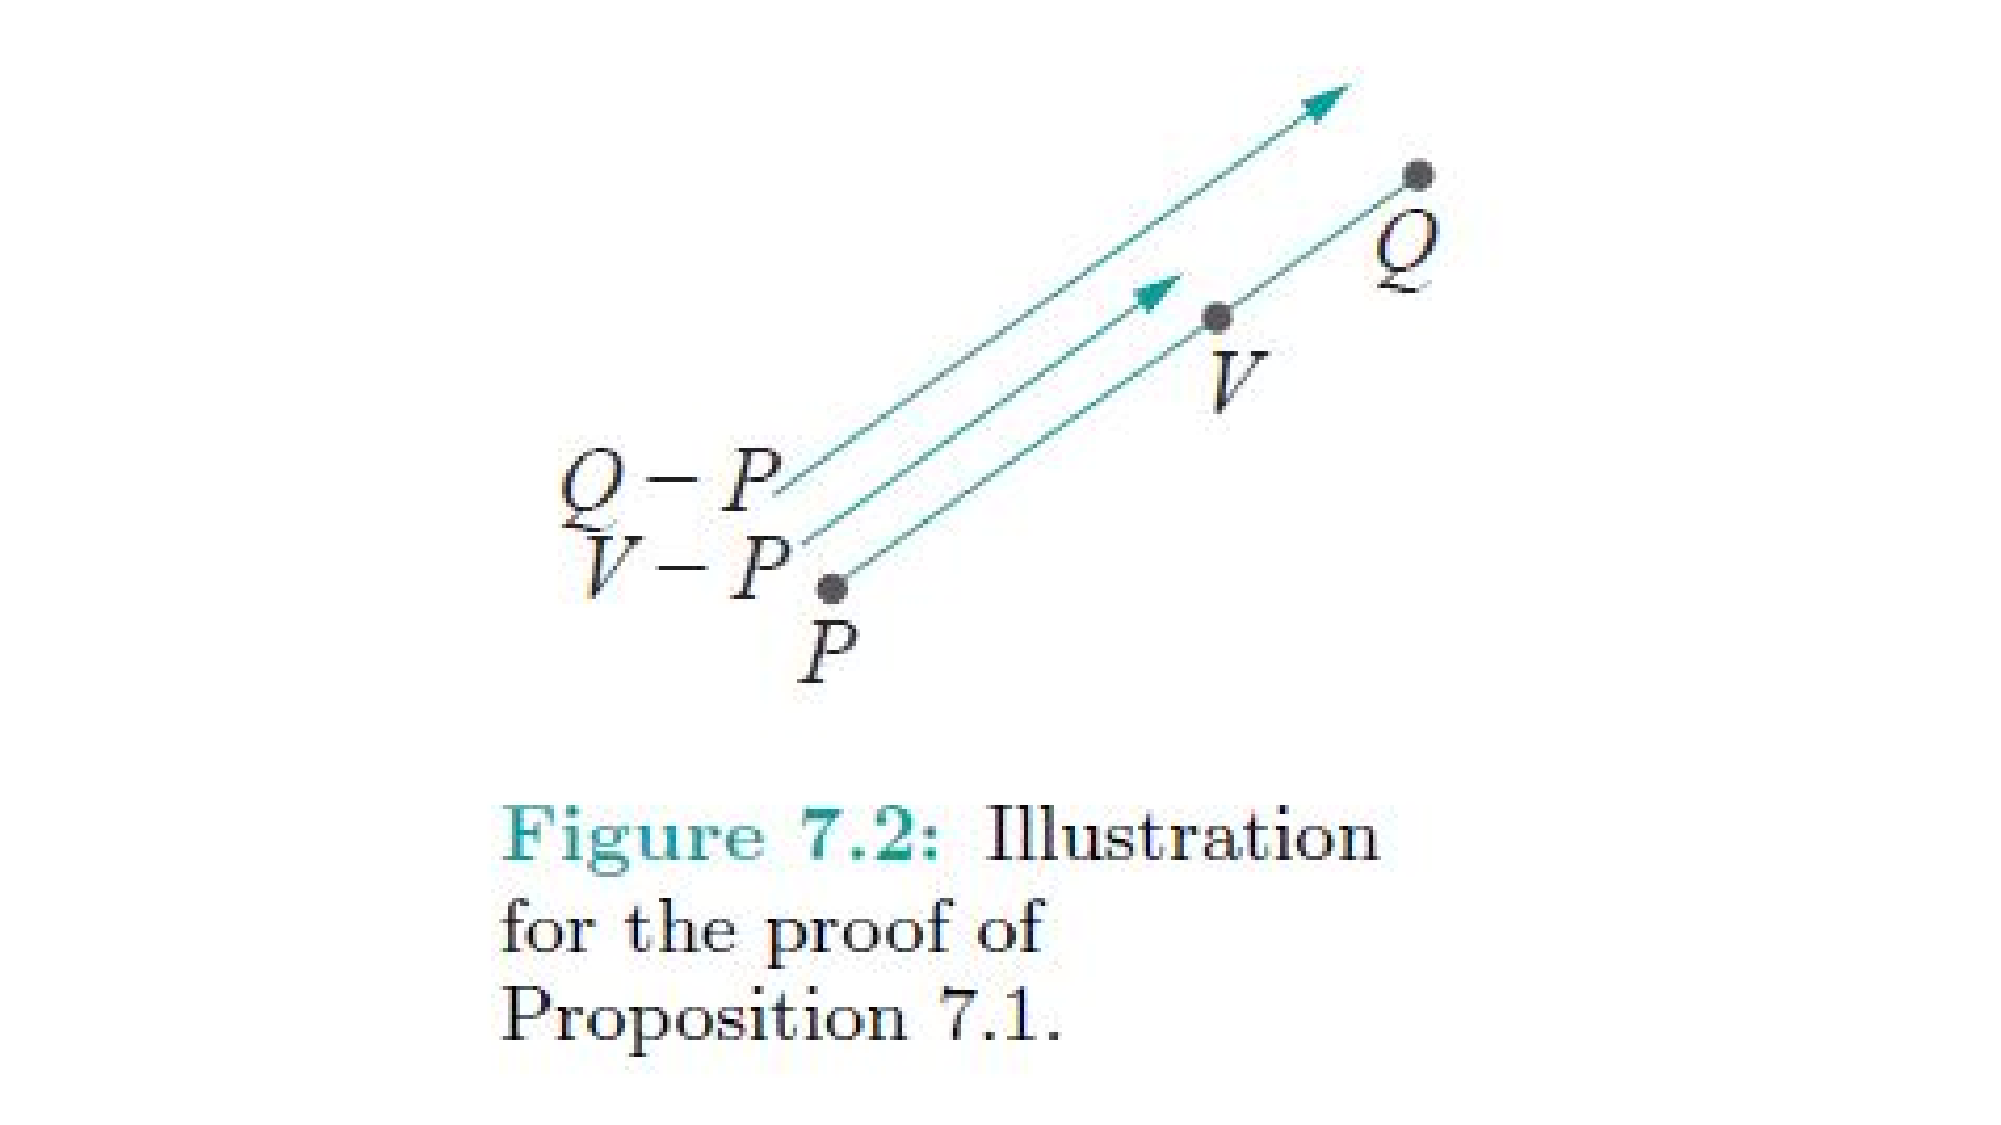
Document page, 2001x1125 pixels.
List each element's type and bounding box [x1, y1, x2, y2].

picture [424, 0, 1575, 1125]
